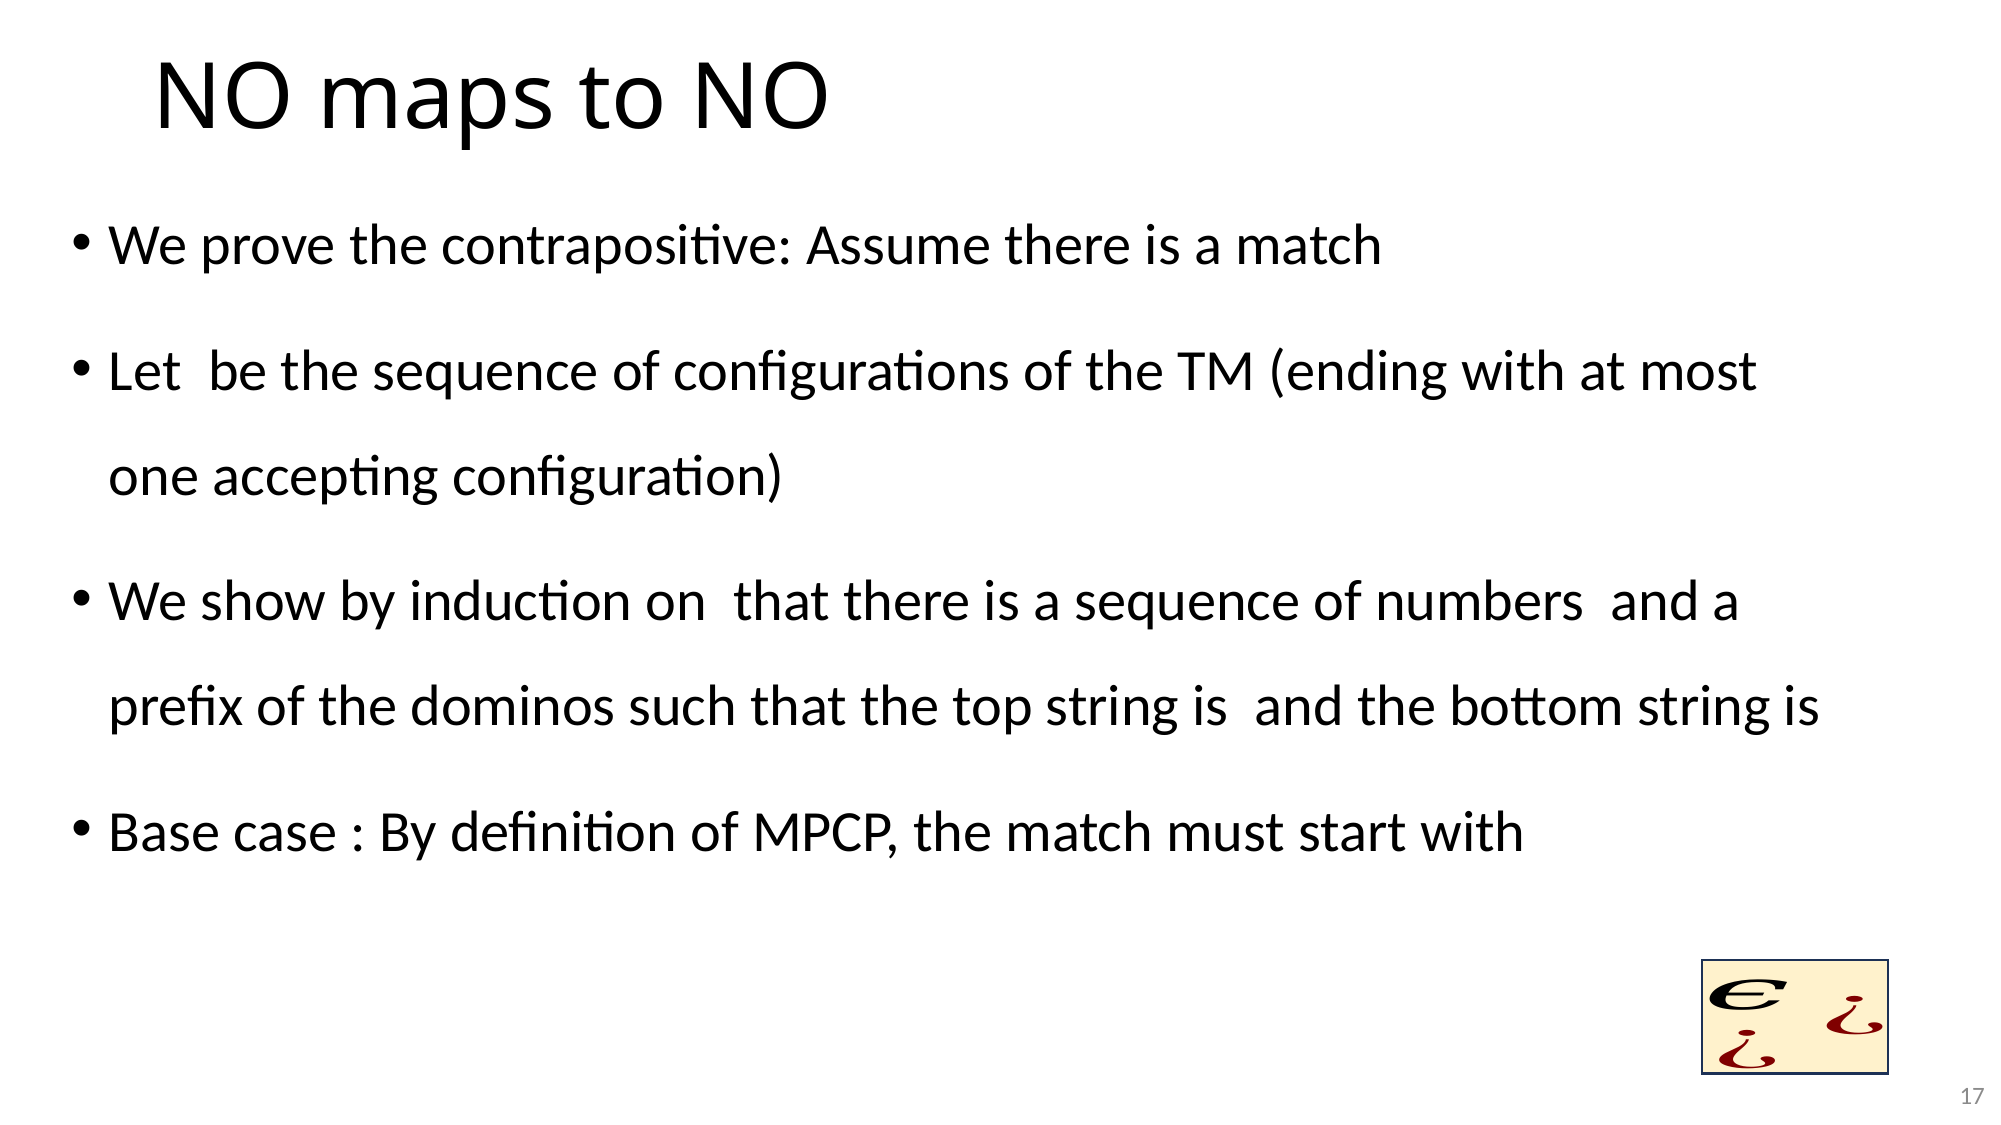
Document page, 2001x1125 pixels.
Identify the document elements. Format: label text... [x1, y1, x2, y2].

title NO maps to NO [137, 0, 1863, 208]
slide_number 17 [1550, 1064, 2000, 1125]
